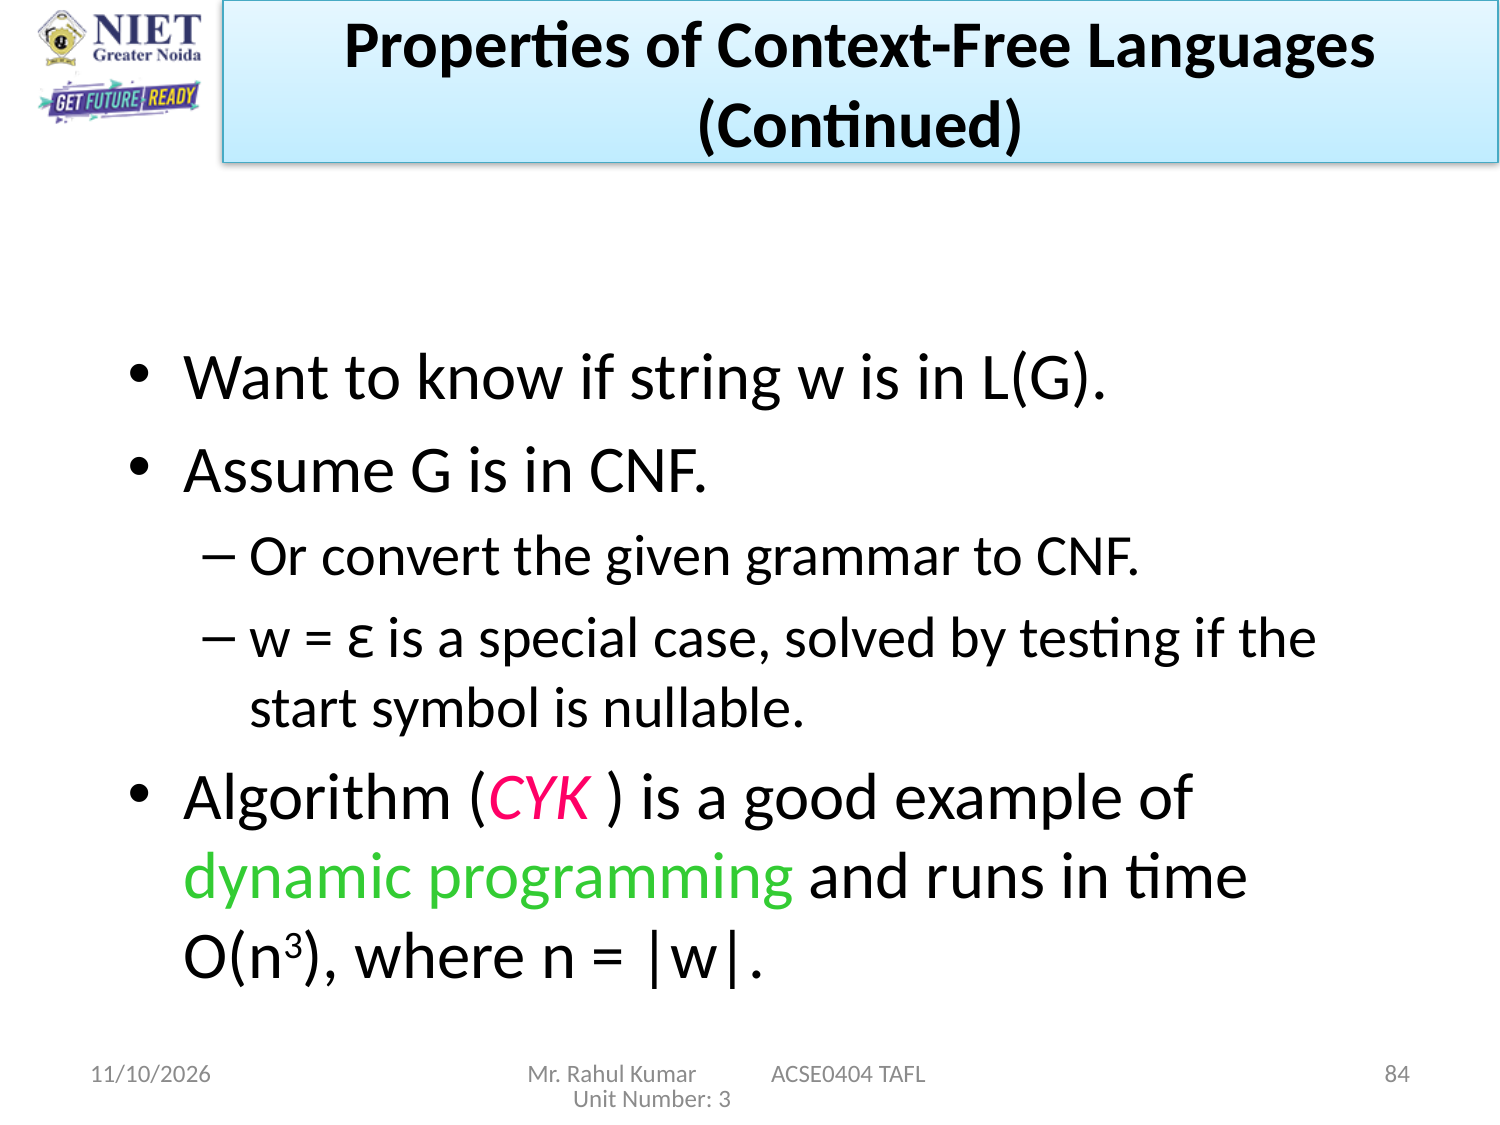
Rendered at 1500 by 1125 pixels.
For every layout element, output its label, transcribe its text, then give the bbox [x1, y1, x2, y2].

text_box Properties of Context-Free Languages (Continued) [222, 0, 1499, 163]
picture [0, 0, 238, 135]
slide_number 84 [1074, 1042, 1425, 1103]
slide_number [75, 1042, 425, 1103]
list Want to know if string w is in L(G). Assume G is in CNF. Or convert the given grammar to CNF. w = ε is a special case, solved by testing if the start symbol is nullable. Algorithm (CYK ) is a good example of dynamic programming and runs in time O(n3), where n = |w|. [112, 324, 1388, 1038]
footer Mr. Rahul Kumar ACSE0404 TAFL Unit Number: 3 [512, 1042, 988, 1103]
